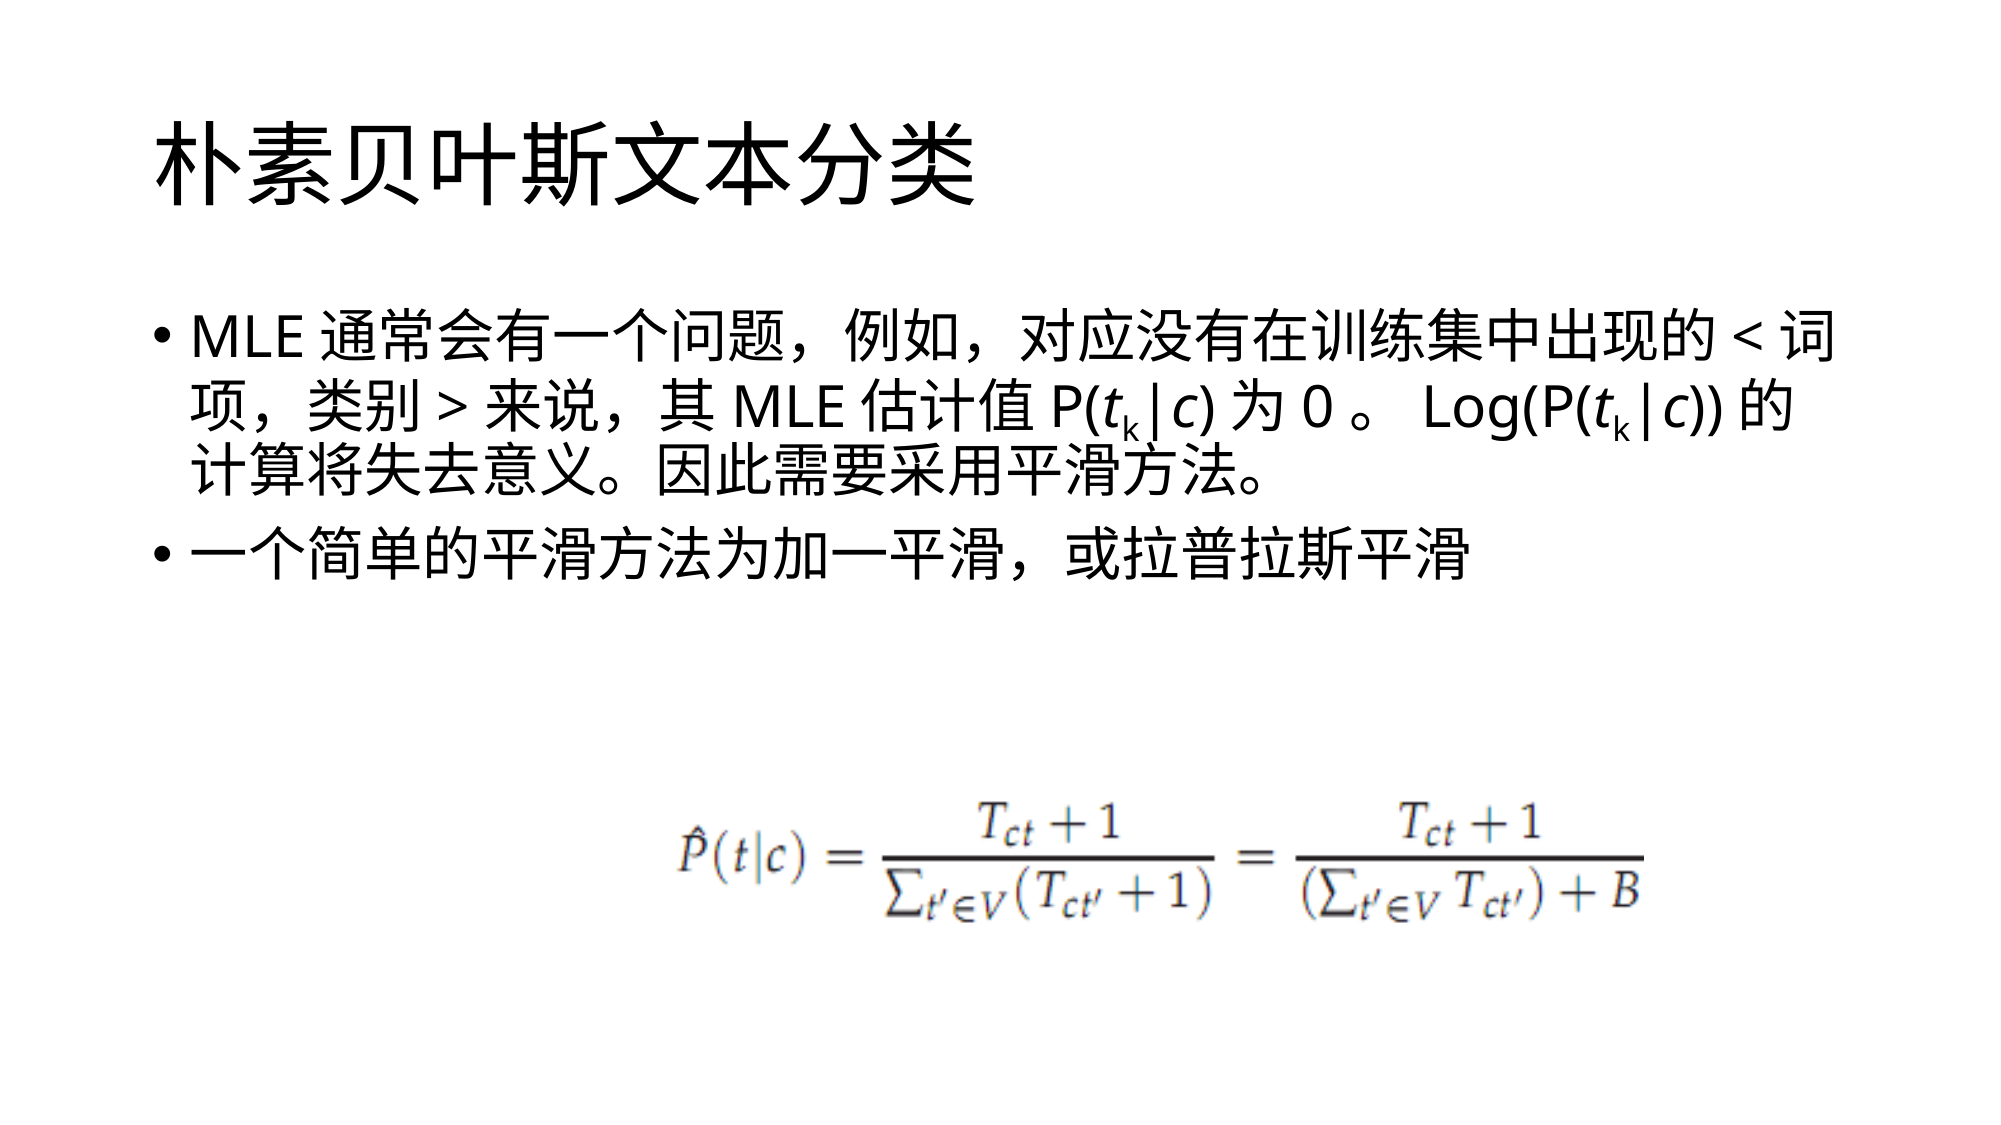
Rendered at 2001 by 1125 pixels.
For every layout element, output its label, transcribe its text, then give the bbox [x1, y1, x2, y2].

title 朴素贝叶斯文本分类 [137, 59, 1863, 278]
list MLE通常会有一个问题，例如，对应没有在训练集中出现的<词项，类别>来说，其MLE估计值P(tk|c)为0。Log(P(tk|c))的计算将失去意义。因此需要采用平滑方法。 一个简单的平滑方法为加一平滑，或拉普拉斯平滑 [137, 299, 1863, 1014]
picture [675, 785, 1644, 928]
